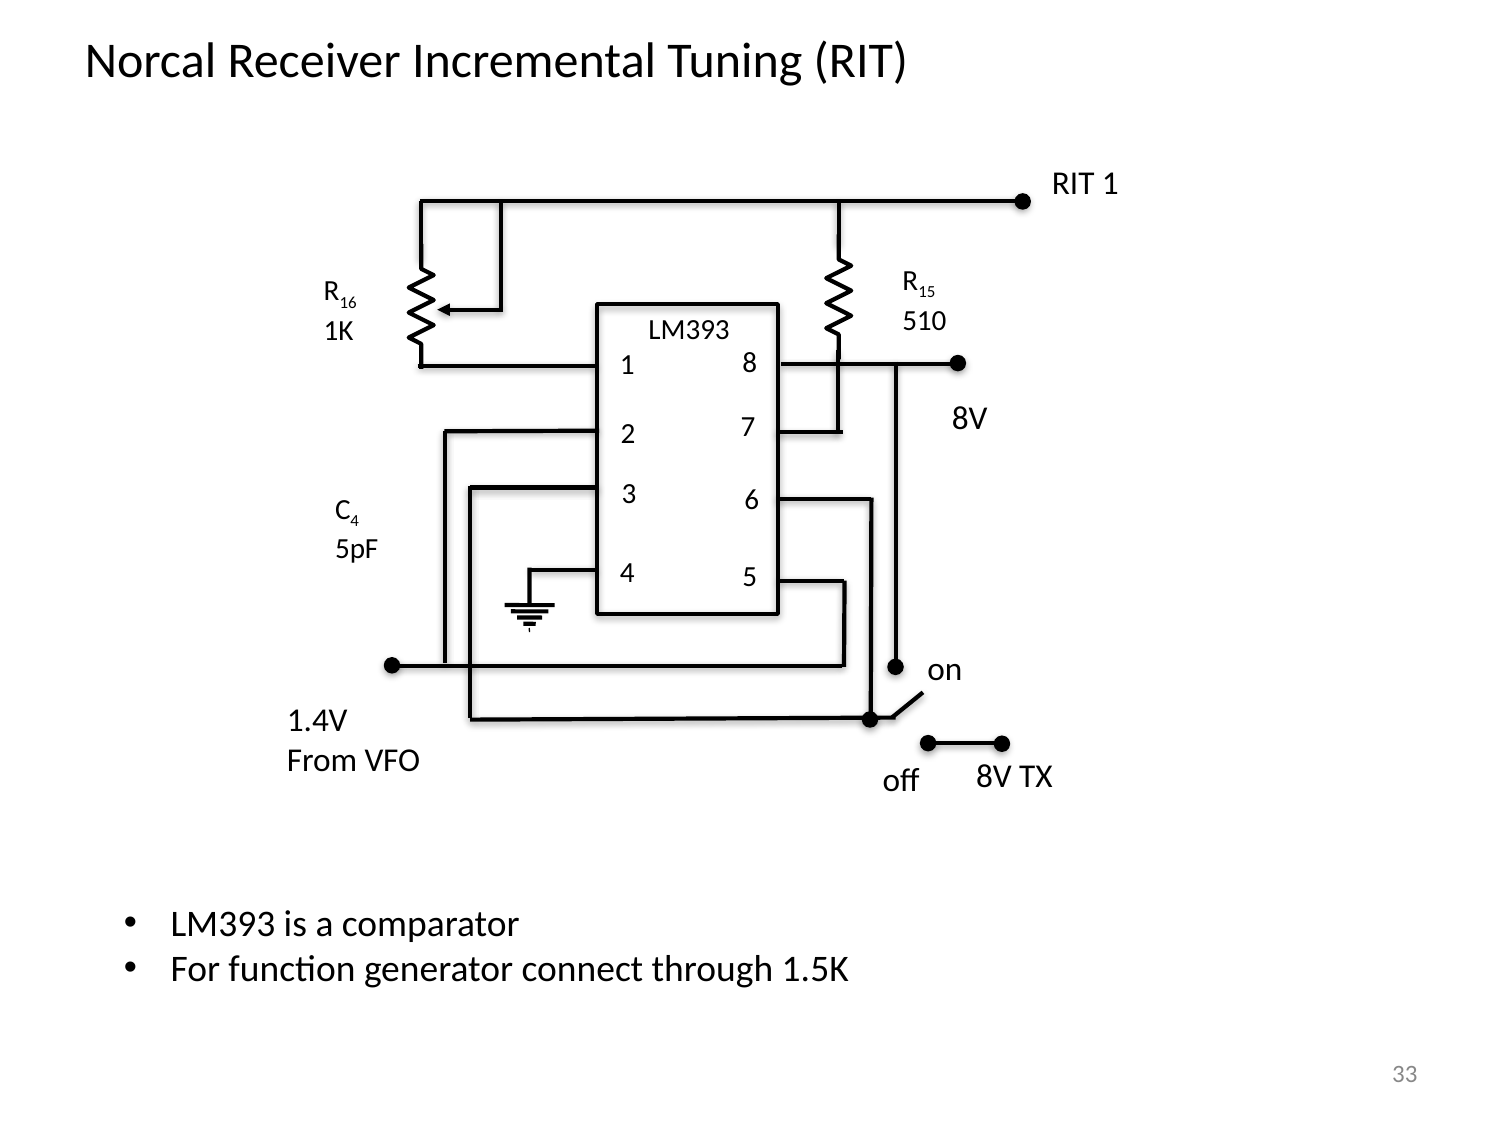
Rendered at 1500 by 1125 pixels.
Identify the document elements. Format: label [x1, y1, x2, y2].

text_box [279, 690, 456, 786]
text_box [316, 193, 1031, 728]
slide_number [1074, 1050, 1426, 1096]
text_box [327, 482, 439, 573]
text_box [116, 891, 1393, 997]
text_box [84, 27, 909, 88]
text_box [894, 253, 1006, 344]
text_box [944, 388, 1003, 444]
text_box [875, 734, 1069, 806]
text_box [1044, 153, 1152, 209]
